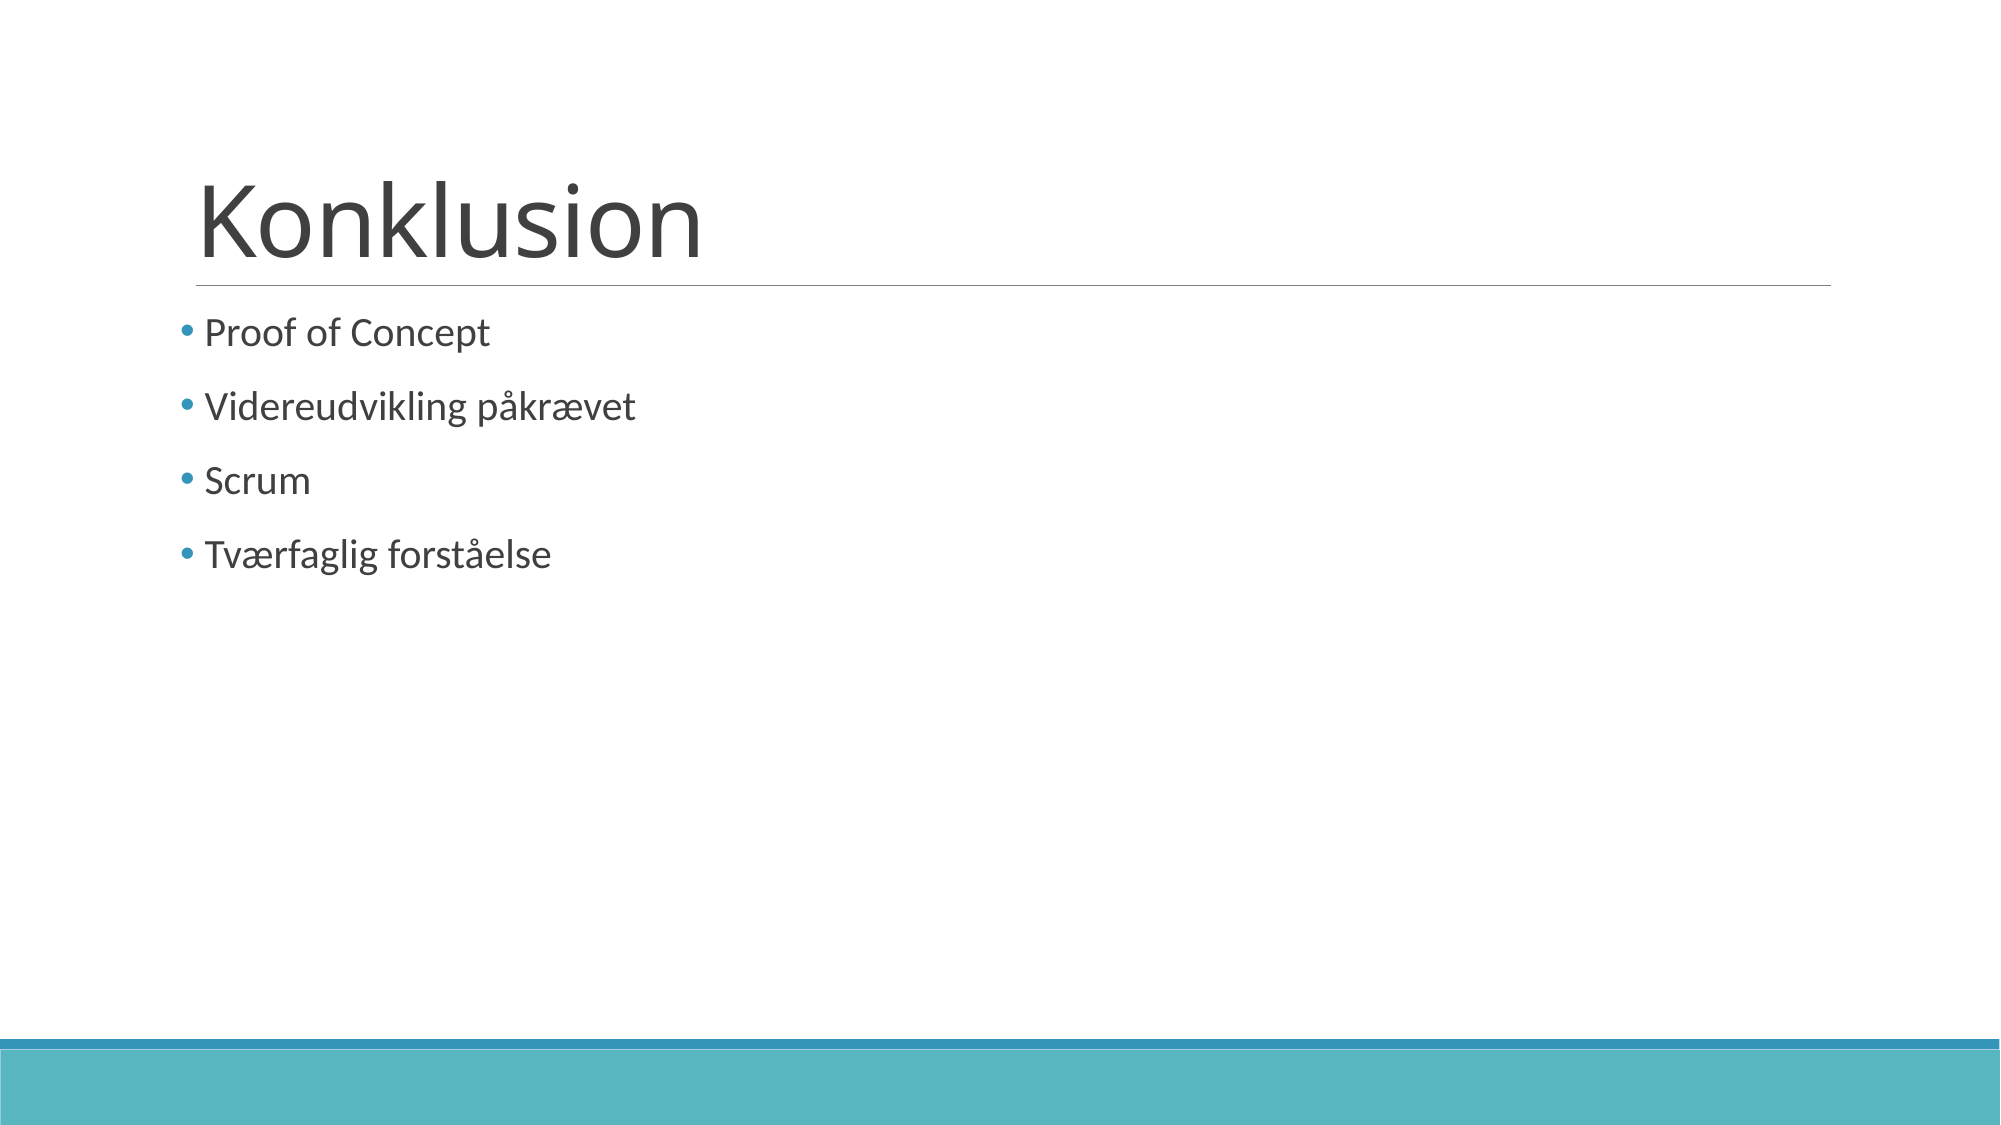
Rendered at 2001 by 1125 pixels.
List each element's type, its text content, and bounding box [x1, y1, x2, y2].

list Proof of Concept Videreudvikling påkrævet Scrum Tværfaglig forståelse [180, 302, 1830, 963]
title Konklusion [180, 47, 1830, 285]
